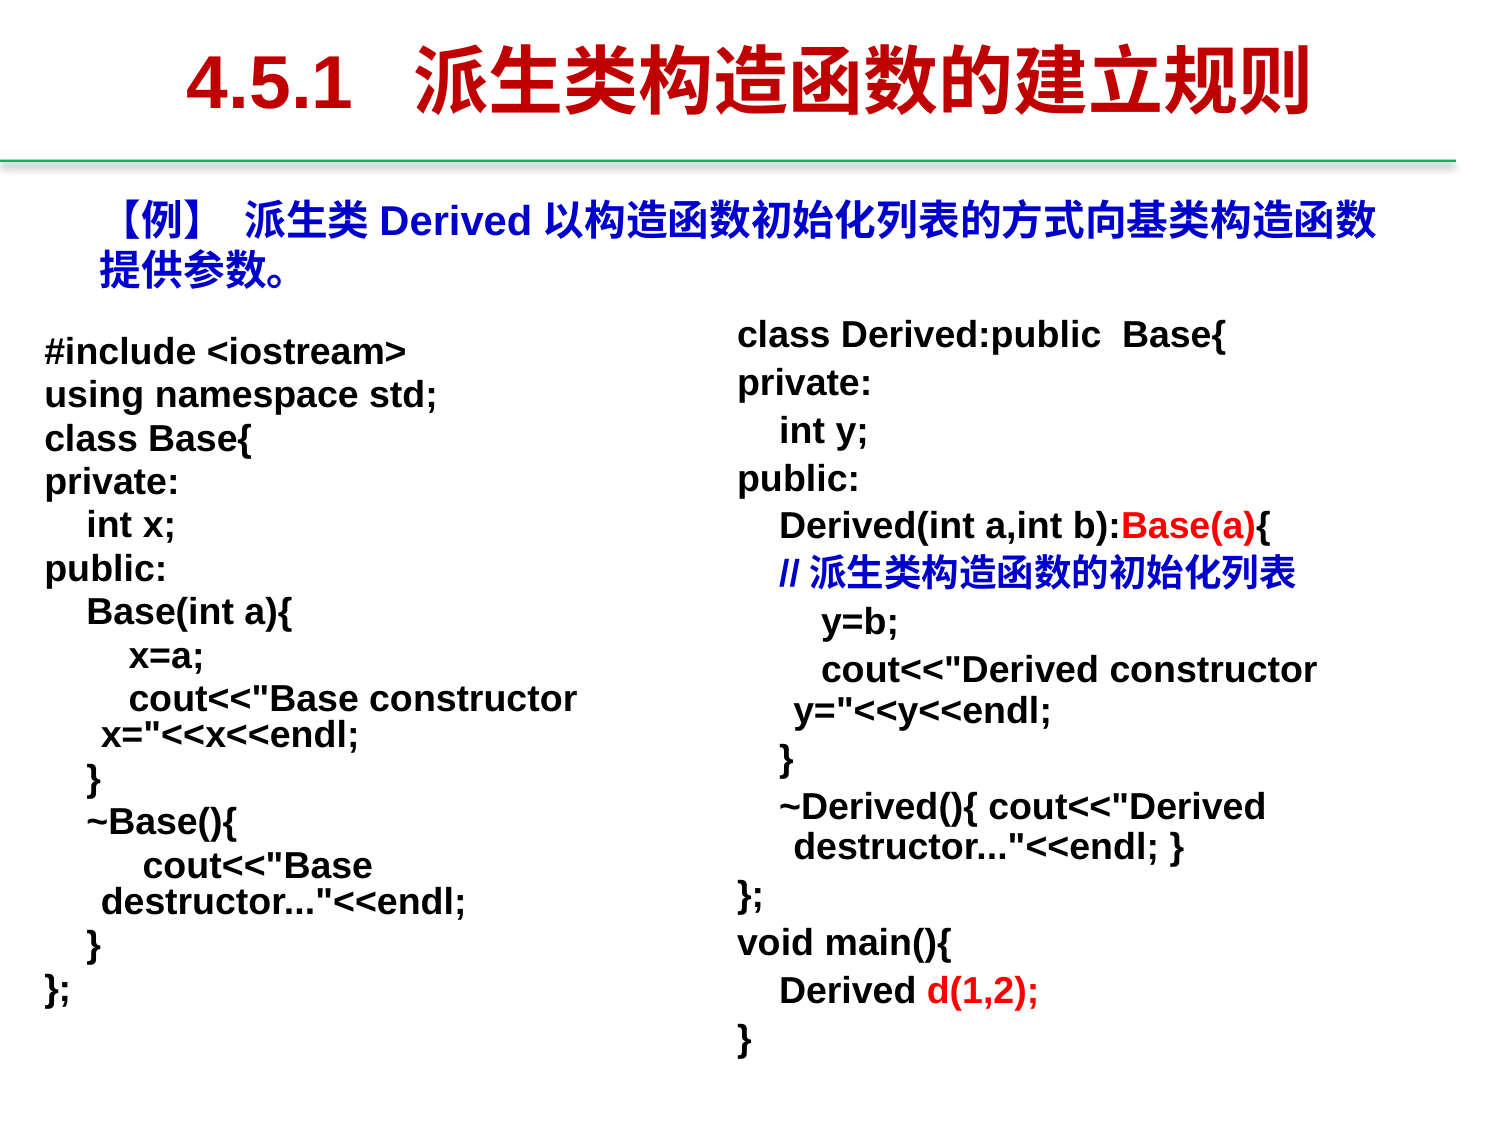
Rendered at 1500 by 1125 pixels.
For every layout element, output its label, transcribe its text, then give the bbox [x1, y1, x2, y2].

text_box 【例】 派生类Derived以构造函数初始化列表的方式向基类构造函数提供参数。 [85, 186, 1415, 302]
title 4.5.1 派生类构造函数的建立规则 [75, 12, 1425, 146]
text_box class Derived:public Base{ private: int y; public: Derived(int a,int b):Base(a){ //派生类构造函数的初始化列表 y=b; cout<<"Derived constructor y="<<y<<endl; } ~Derived(){ cout<<"Derived destructor..."<<endl; } }; void main(){ Derived d(1,2); } [722, 307, 1428, 1103]
list #include <iostream> using namespace std; class Base{ private: int x; public: Base(int a){ x=a; cout<<"Base constructor x="<<x<<endl; } ~Base(){ cout<<"Base destructor..."<<endl; } }; [29, 327, 656, 1083]
